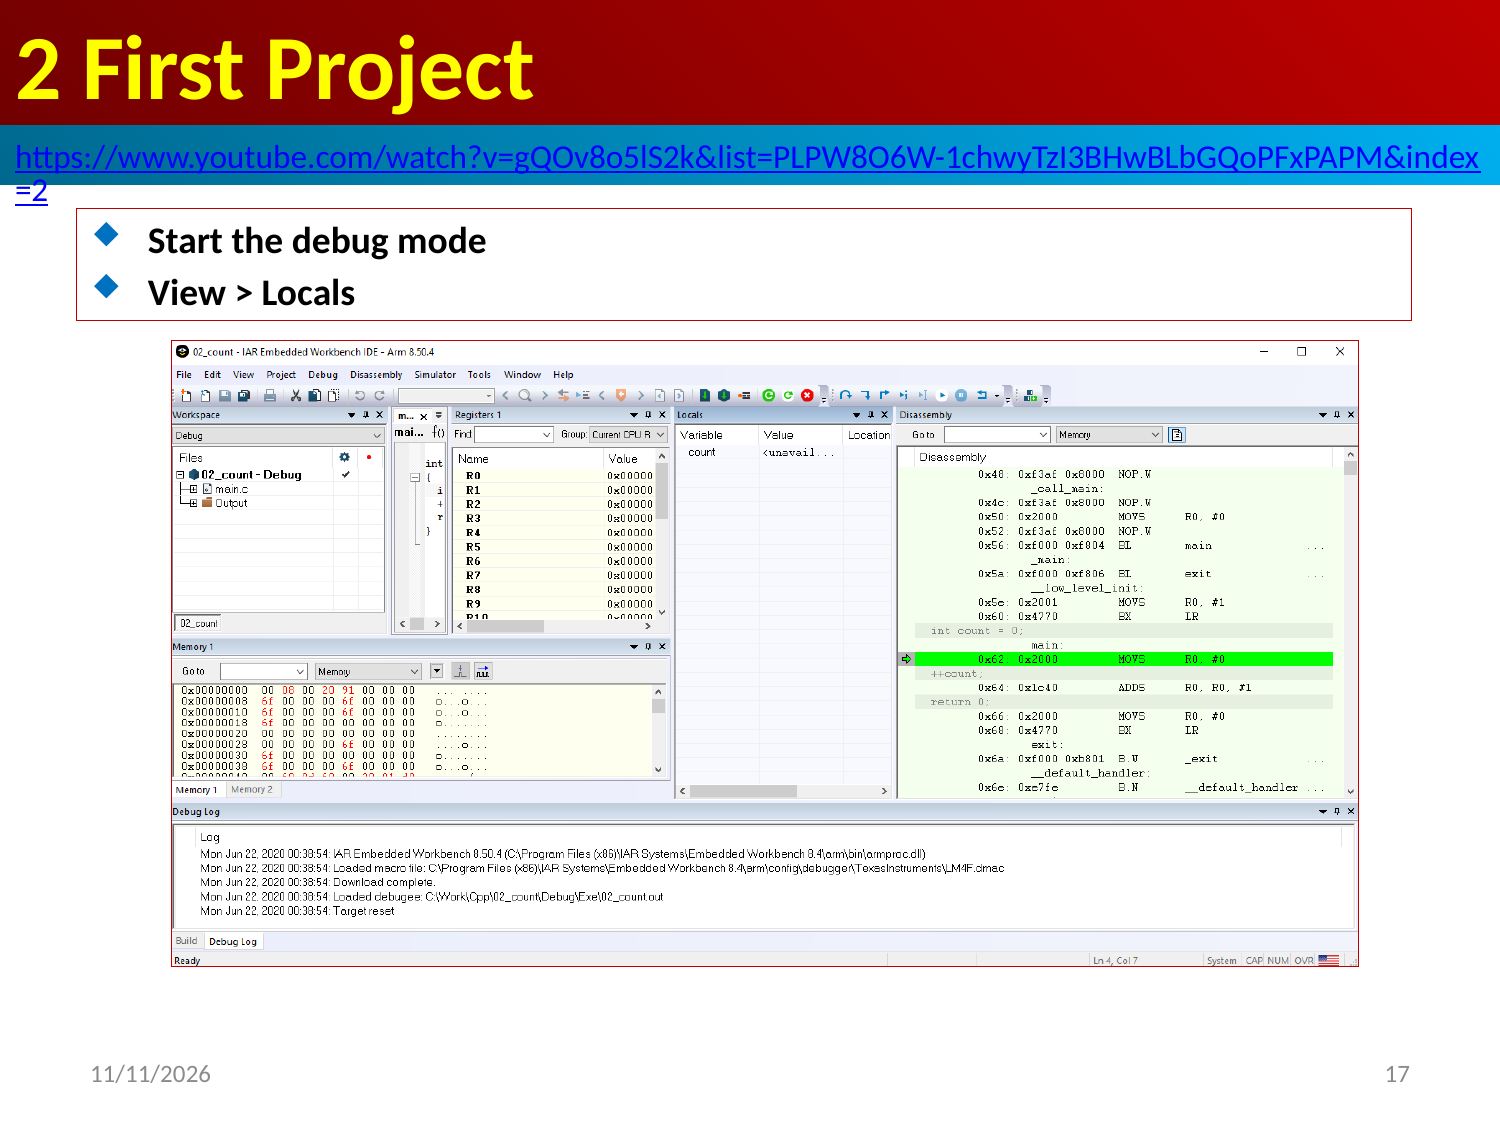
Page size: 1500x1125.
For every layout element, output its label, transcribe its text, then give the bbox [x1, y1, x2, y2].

text_box https://www.youtube.com/watch?v=gQOv8o5lS2k&list=PLPW8O6W-1chwyTzI3BHwBLbGQoPFxPAPM&index=2 [0, 125, 1500, 185]
title 2 First Project [0, 0, 1500, 125]
slide_number 17 [1074, 1042, 1425, 1103]
subtitle Start the debug mode View > Locals [76, 208, 1412, 321]
picture [170, 340, 1359, 967]
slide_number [75, 1042, 425, 1103]
